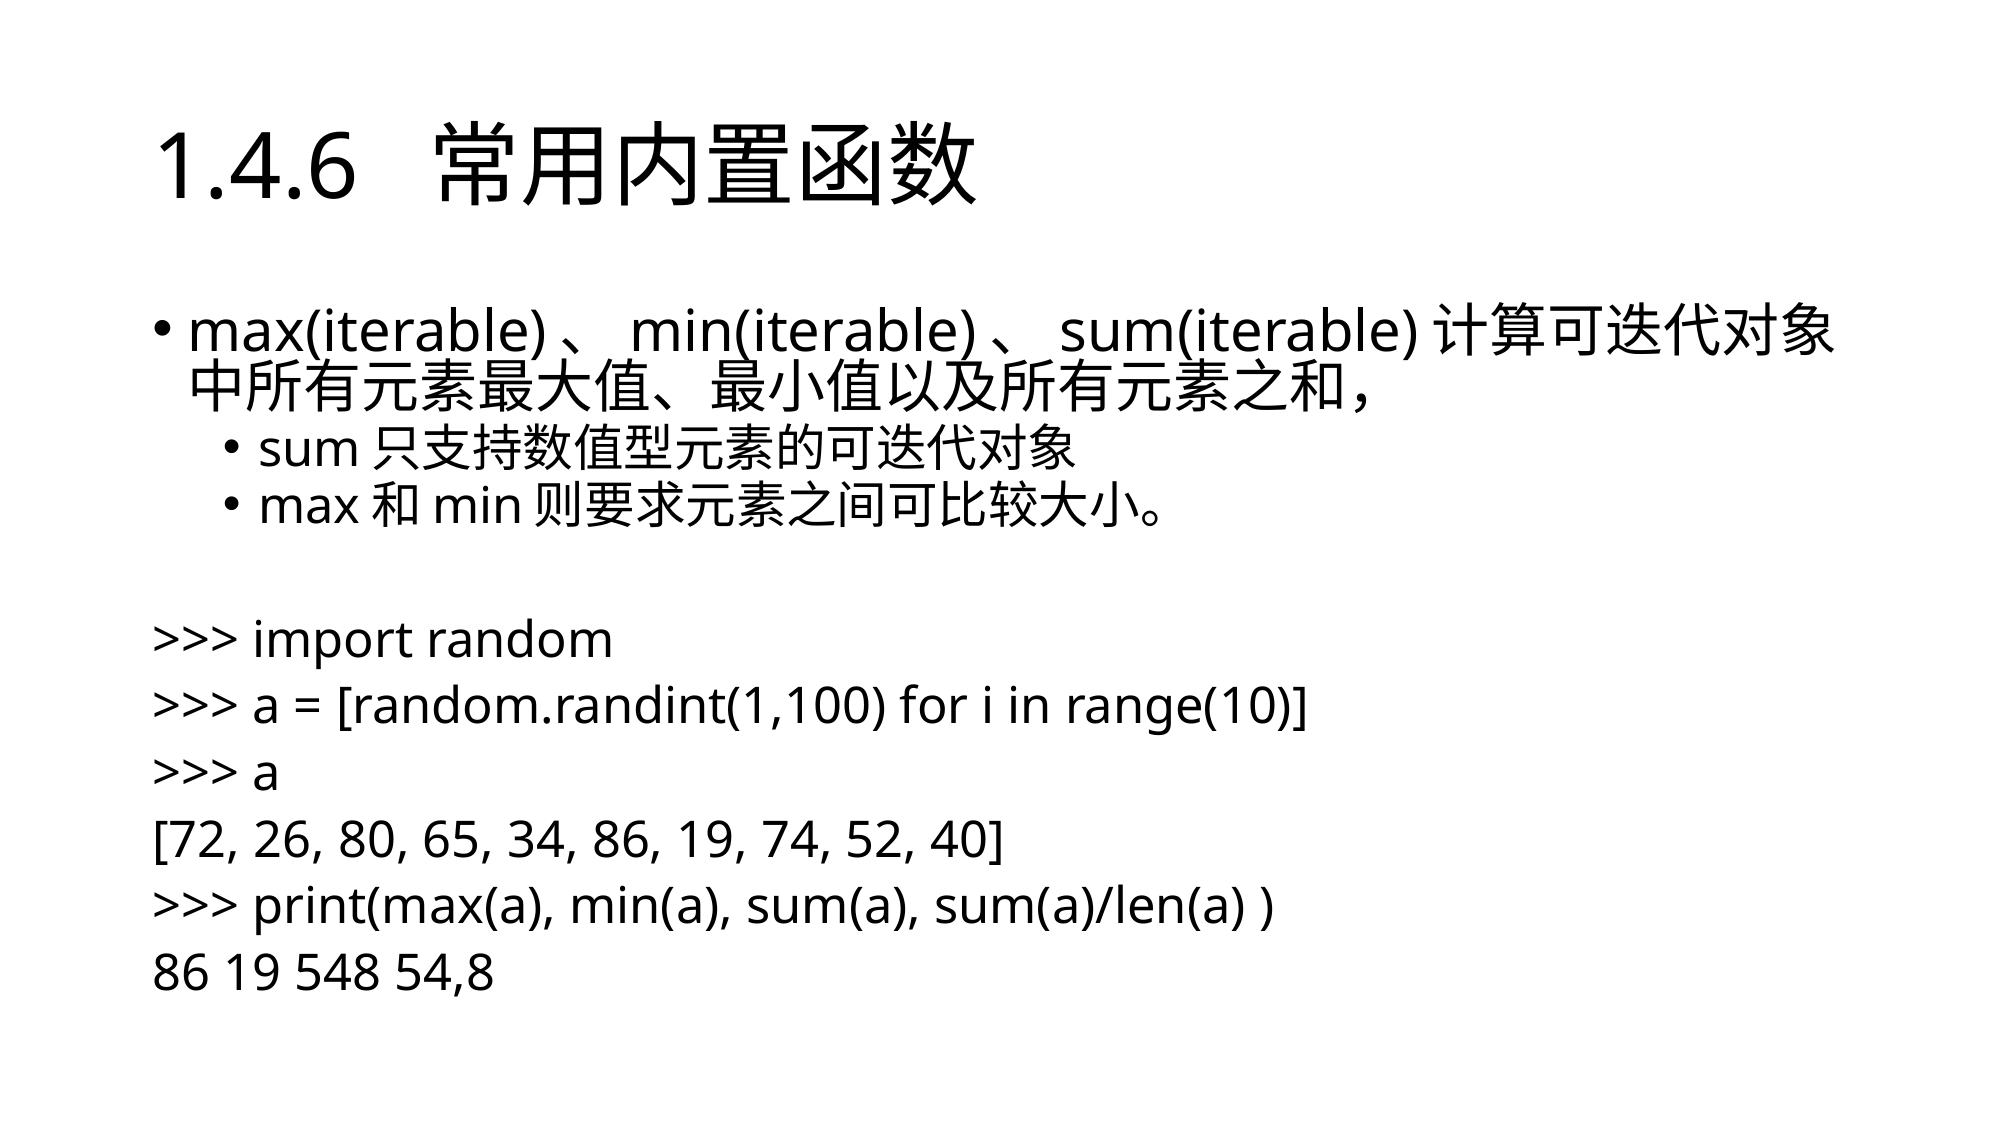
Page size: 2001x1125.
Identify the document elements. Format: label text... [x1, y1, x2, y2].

list max(iterable)、min(iterable)、sum(iterable)计算可迭代对象中所有元素最大值、最小值以及所有元素之和， sum只支持数值型元素的可迭代对象 max和min则要求元素之间可比较大小。 >>> import random >>> a = [random.randint(1,100) for i in range(10)] >>> a [72, 26, 80, 65, 34, 86, 19, 74, 52, 40] >>> print(max(a), min(a), sum(a), sum(a)/len(a) ) 86 19 548 54,8 [137, 299, 1863, 1014]
title 1.4.6 常用内置函数 [137, 59, 1863, 278]
